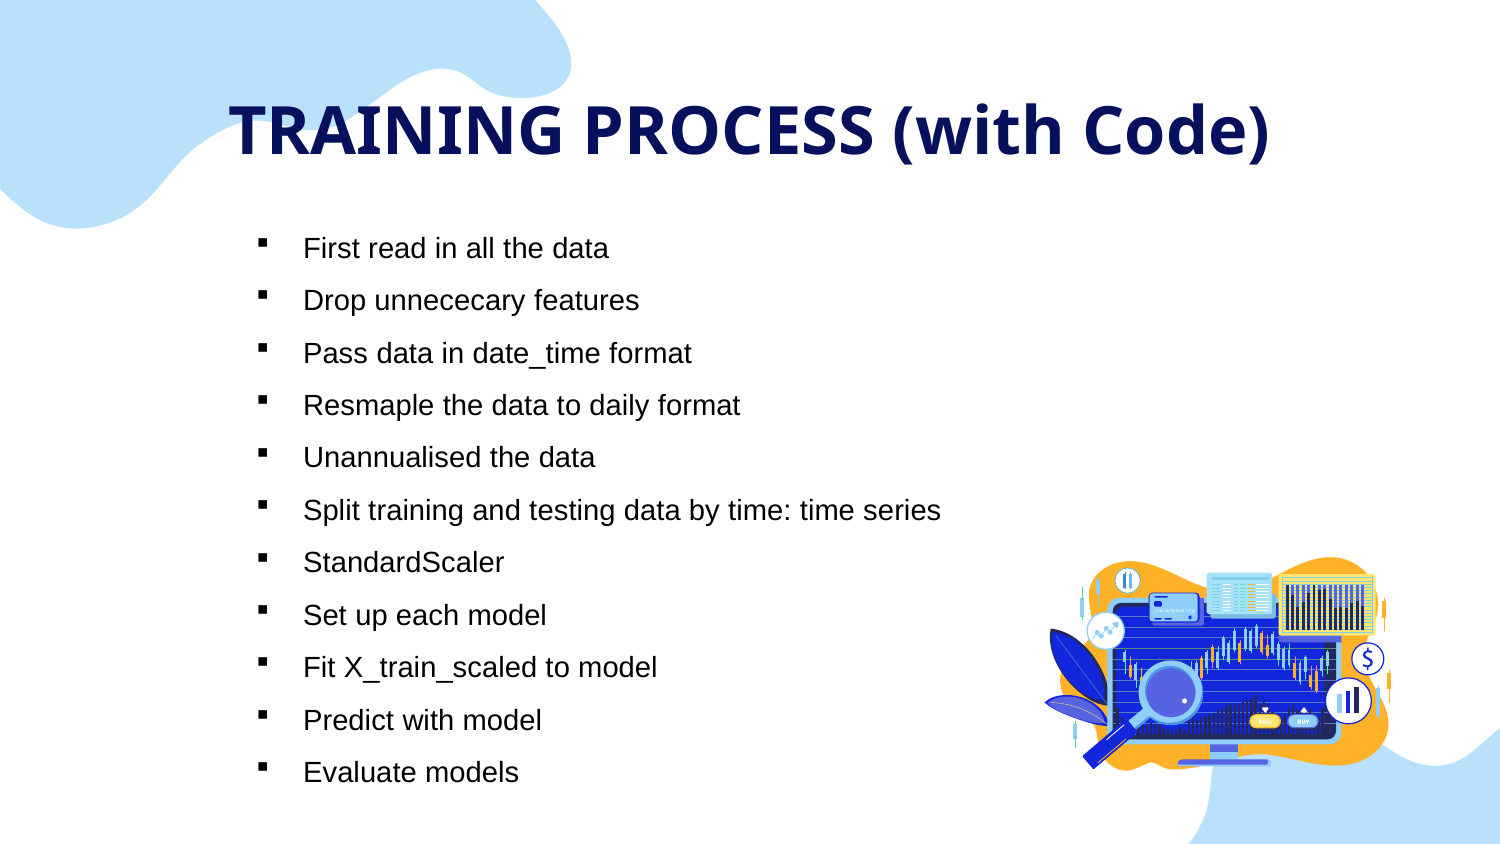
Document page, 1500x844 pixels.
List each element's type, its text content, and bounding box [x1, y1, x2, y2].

text_box First read in all the data Drop unnececary features Pass data in date_time format Resmaple the data to daily format Unannualised the data Split training and testing data by time: time series StandardScaler Set up each model Fit X_train_scaled to model Predict with model Evaluate models [166, 204, 1297, 796]
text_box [1043, 556, 1391, 771]
title TRAINING PROCESS (with Code) [75, 72, 1425, 167]
